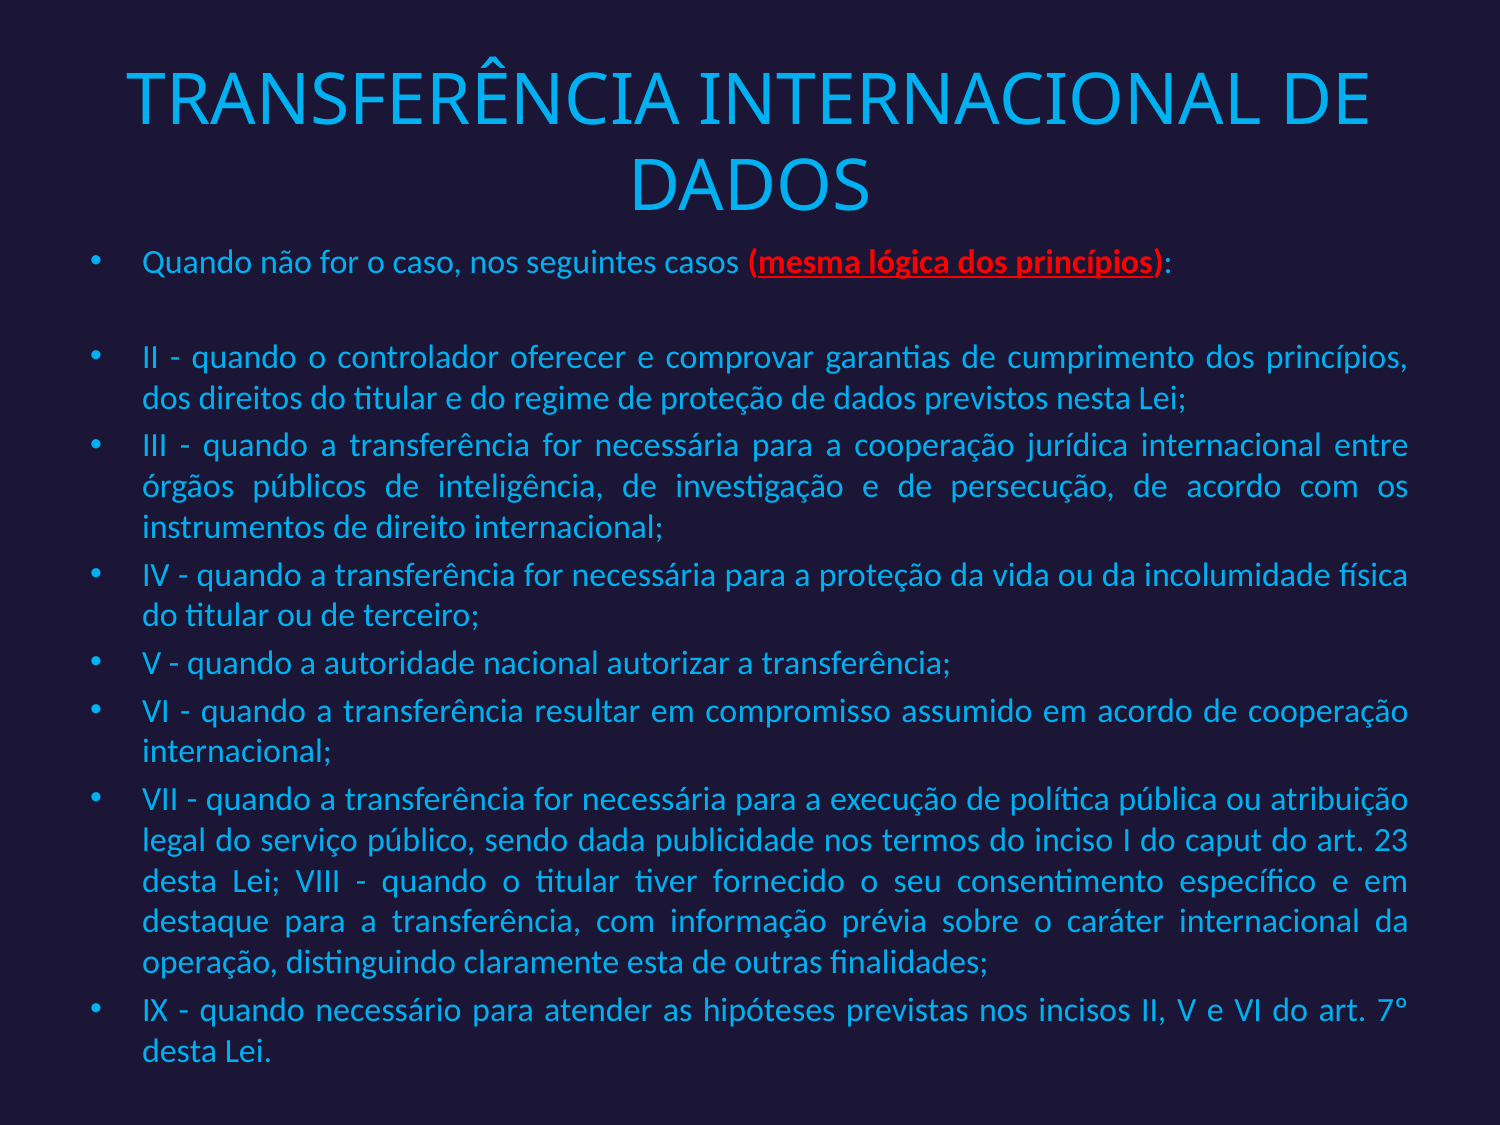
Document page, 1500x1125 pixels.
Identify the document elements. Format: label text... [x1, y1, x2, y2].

title TRANSFERÊNCIA INTERNACIONAL DE DADOS [75, 45, 1425, 231]
list Quando não for o caso, nos seguintes casos (mesma lógica dos princípios): II - quando o controlador oferecer e comprovar garantias de cumprimento dos princípios, dos direitos do titular e do regime de proteção de dados previstos nesta Lei; III - quando a transferência for necessária para a cooperação jurídica internacional entre órgãos públicos de inteligência, de investigação e de persecução, de acordo com os instrumentos de direito internacional; IV - quando a transferência for necessária para a proteção da vida ou da incolumidade física do titular ou de terceiro; V - quando a autoridade nacional autorizar a transferência; VI - quando a transferência resultar em compromisso assumido em acordo de cooperação internacional; VII - quando a transferência for necessária para a execução de política pública ou atribuição legal do serviço público, sendo dada publicidade nos termos do inciso I do caput do art. 23 desta Lei; VIII - quando o titular tiver fornecido o seu consentimento específico e em destaque para a transferência, com informação prévia sobre o caráter internacional da operação, distinguindo claramente esta de outras finalidades; IX - quando necessário para atender as hipóteses previstas nos incisos II, V e VI do art. 7º desta Lei. [75, 231, 1425, 1083]
